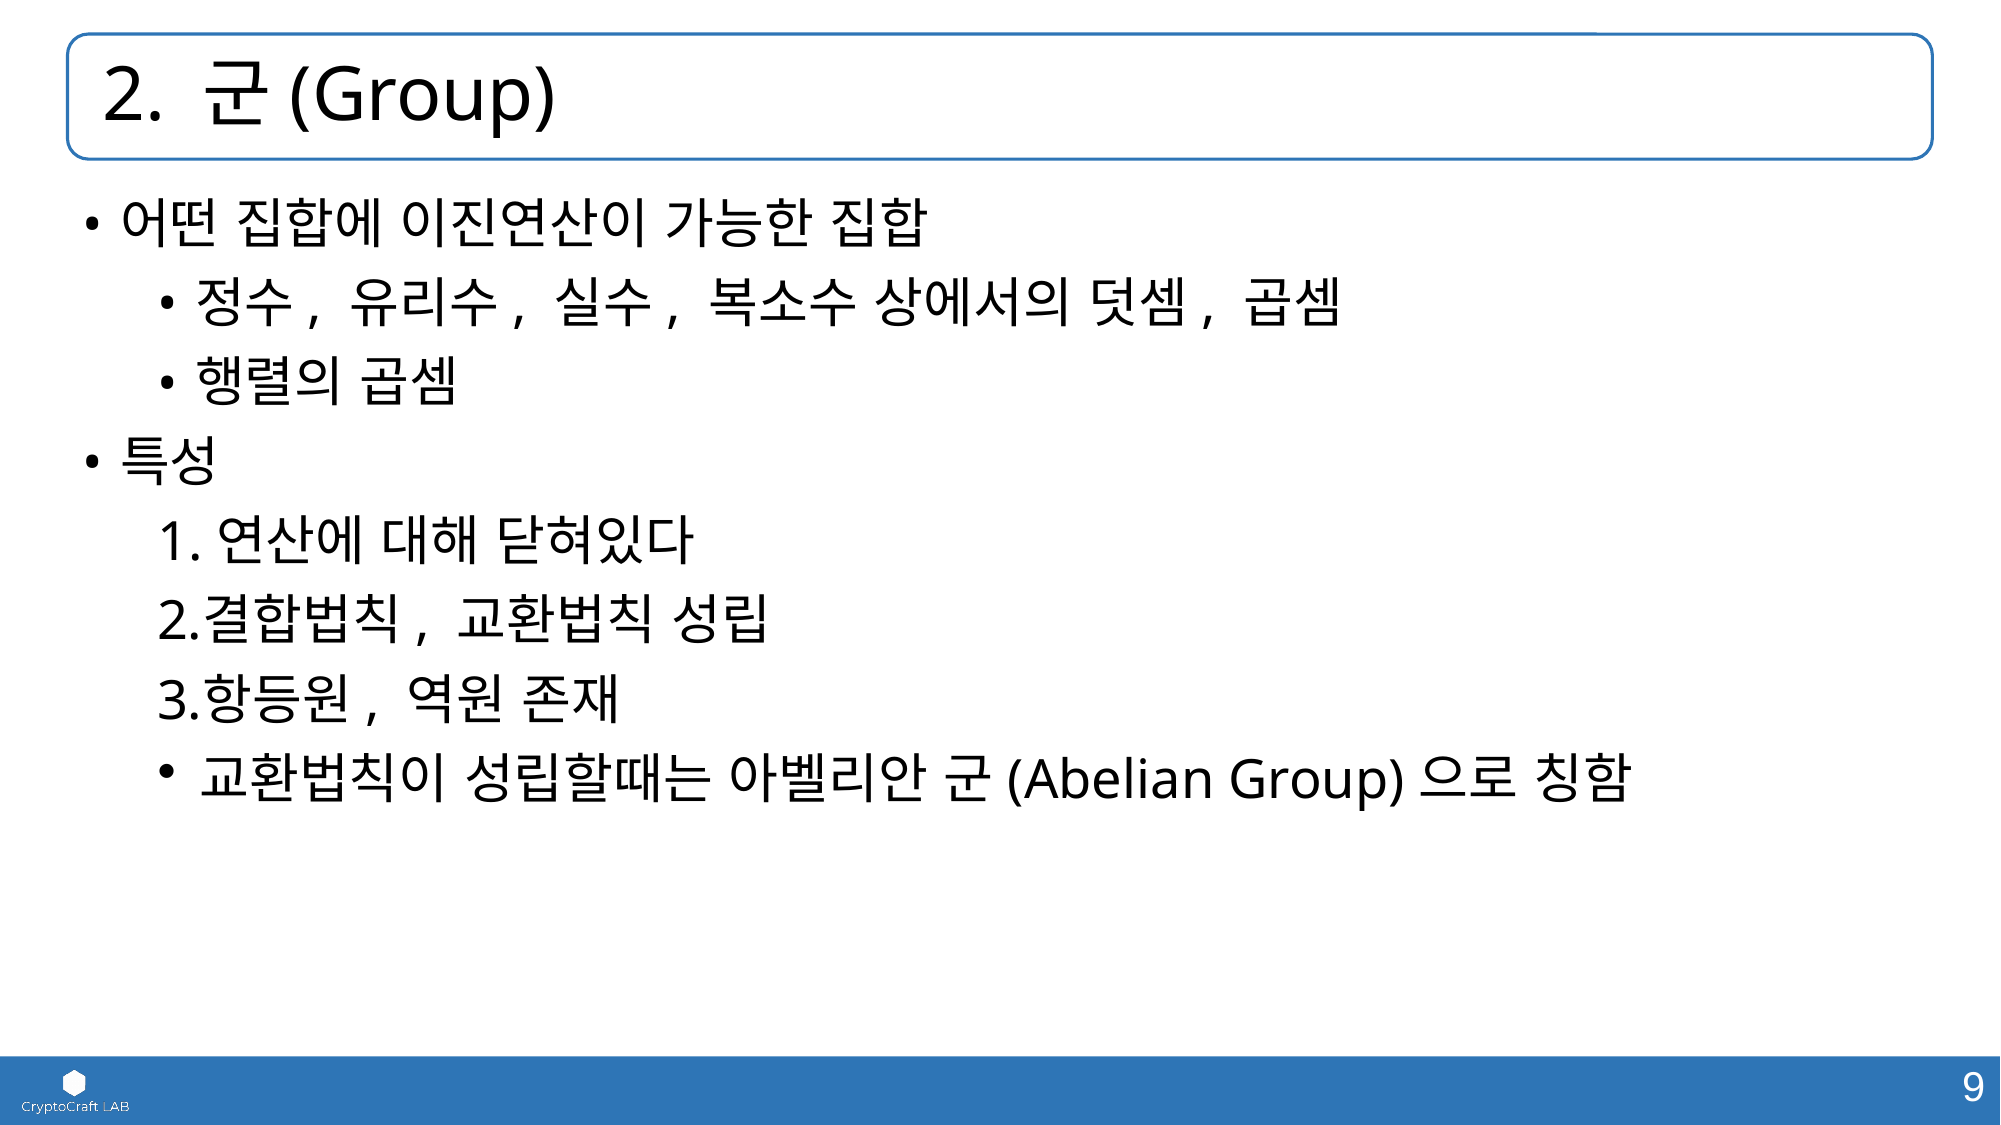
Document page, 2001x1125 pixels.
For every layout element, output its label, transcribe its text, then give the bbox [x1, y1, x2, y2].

picture [13, 1061, 138, 1123]
title 2. 군(Group) [67, 34, 1933, 160]
list 어떤 집합에 이진연산이 가능한 집합 정수, 유리수, 실수, 복소수 상에서의 덧셈, 곱셈 행렬의 곱셈 특성 1.연산에 대해 닫혀있다 결합법칙, 교환법칙 성립 항등원, 역원 존재 교환법칙이 성립할때는 아벨리안 군(Abelian Group)으로 칭함 [67, 189, 1933, 1019]
